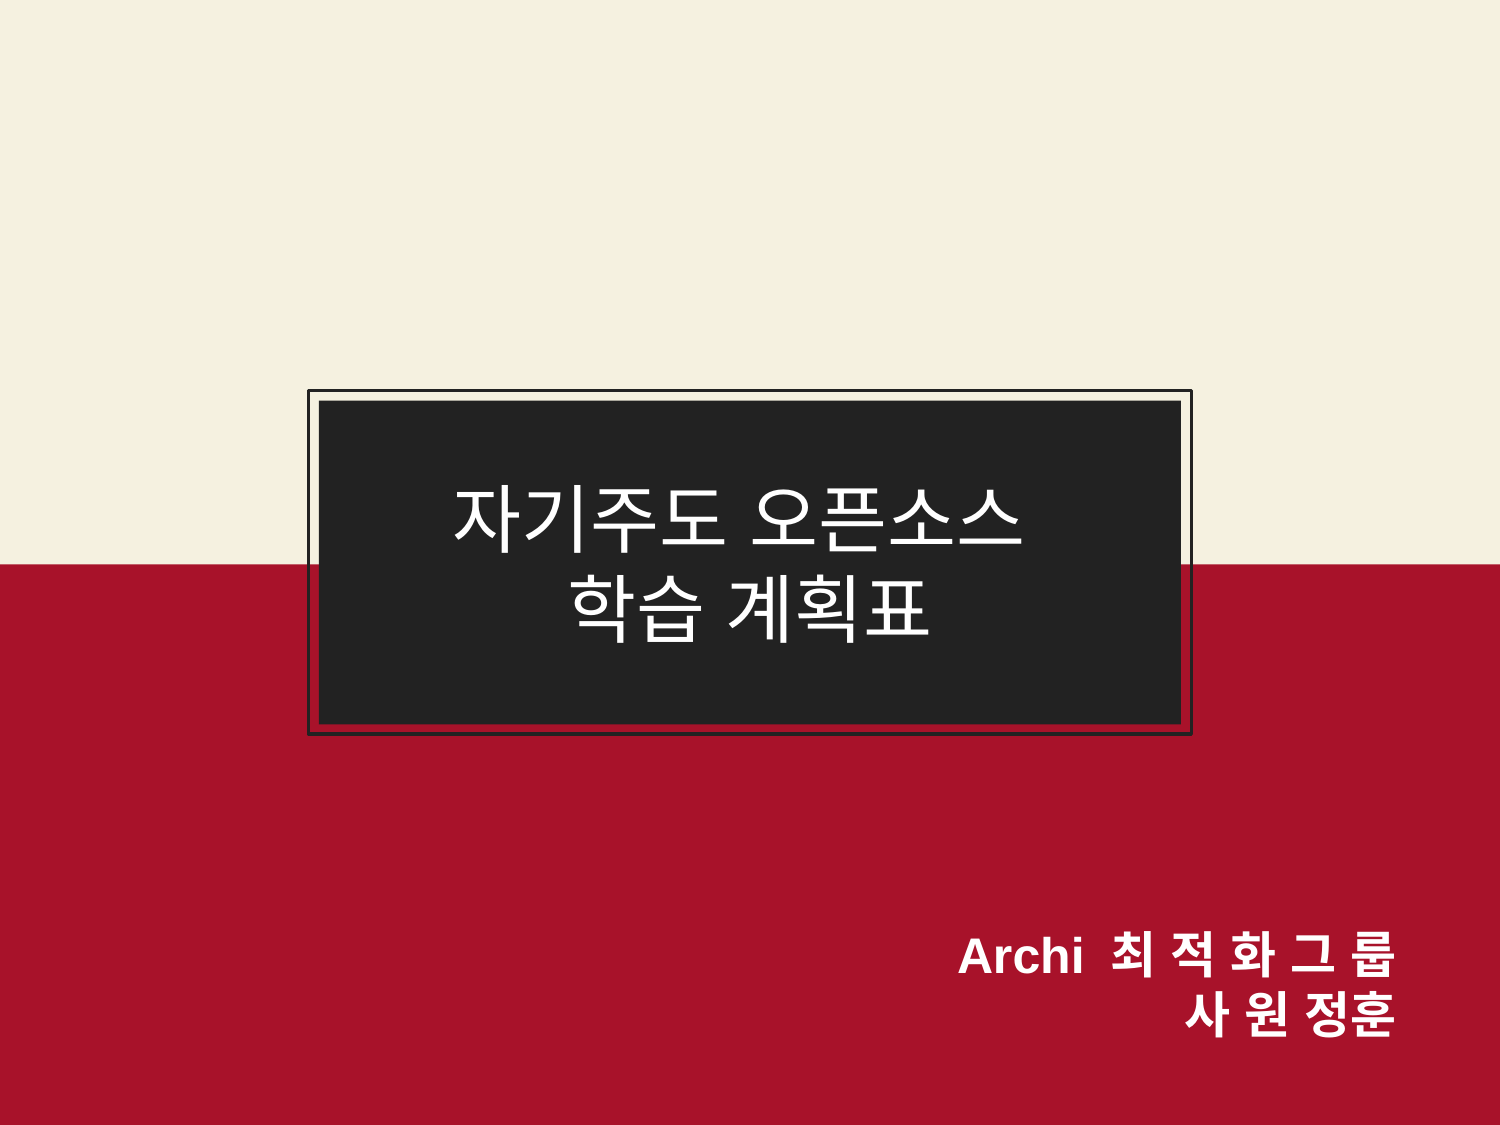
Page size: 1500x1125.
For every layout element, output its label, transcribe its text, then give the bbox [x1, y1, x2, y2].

title 자기주도 오픈소스 학습 계획표 [318, 400, 1181, 725]
text_box Archi 최 적 화 그 룹 사 원 정훈 [927, 915, 1412, 1051]
